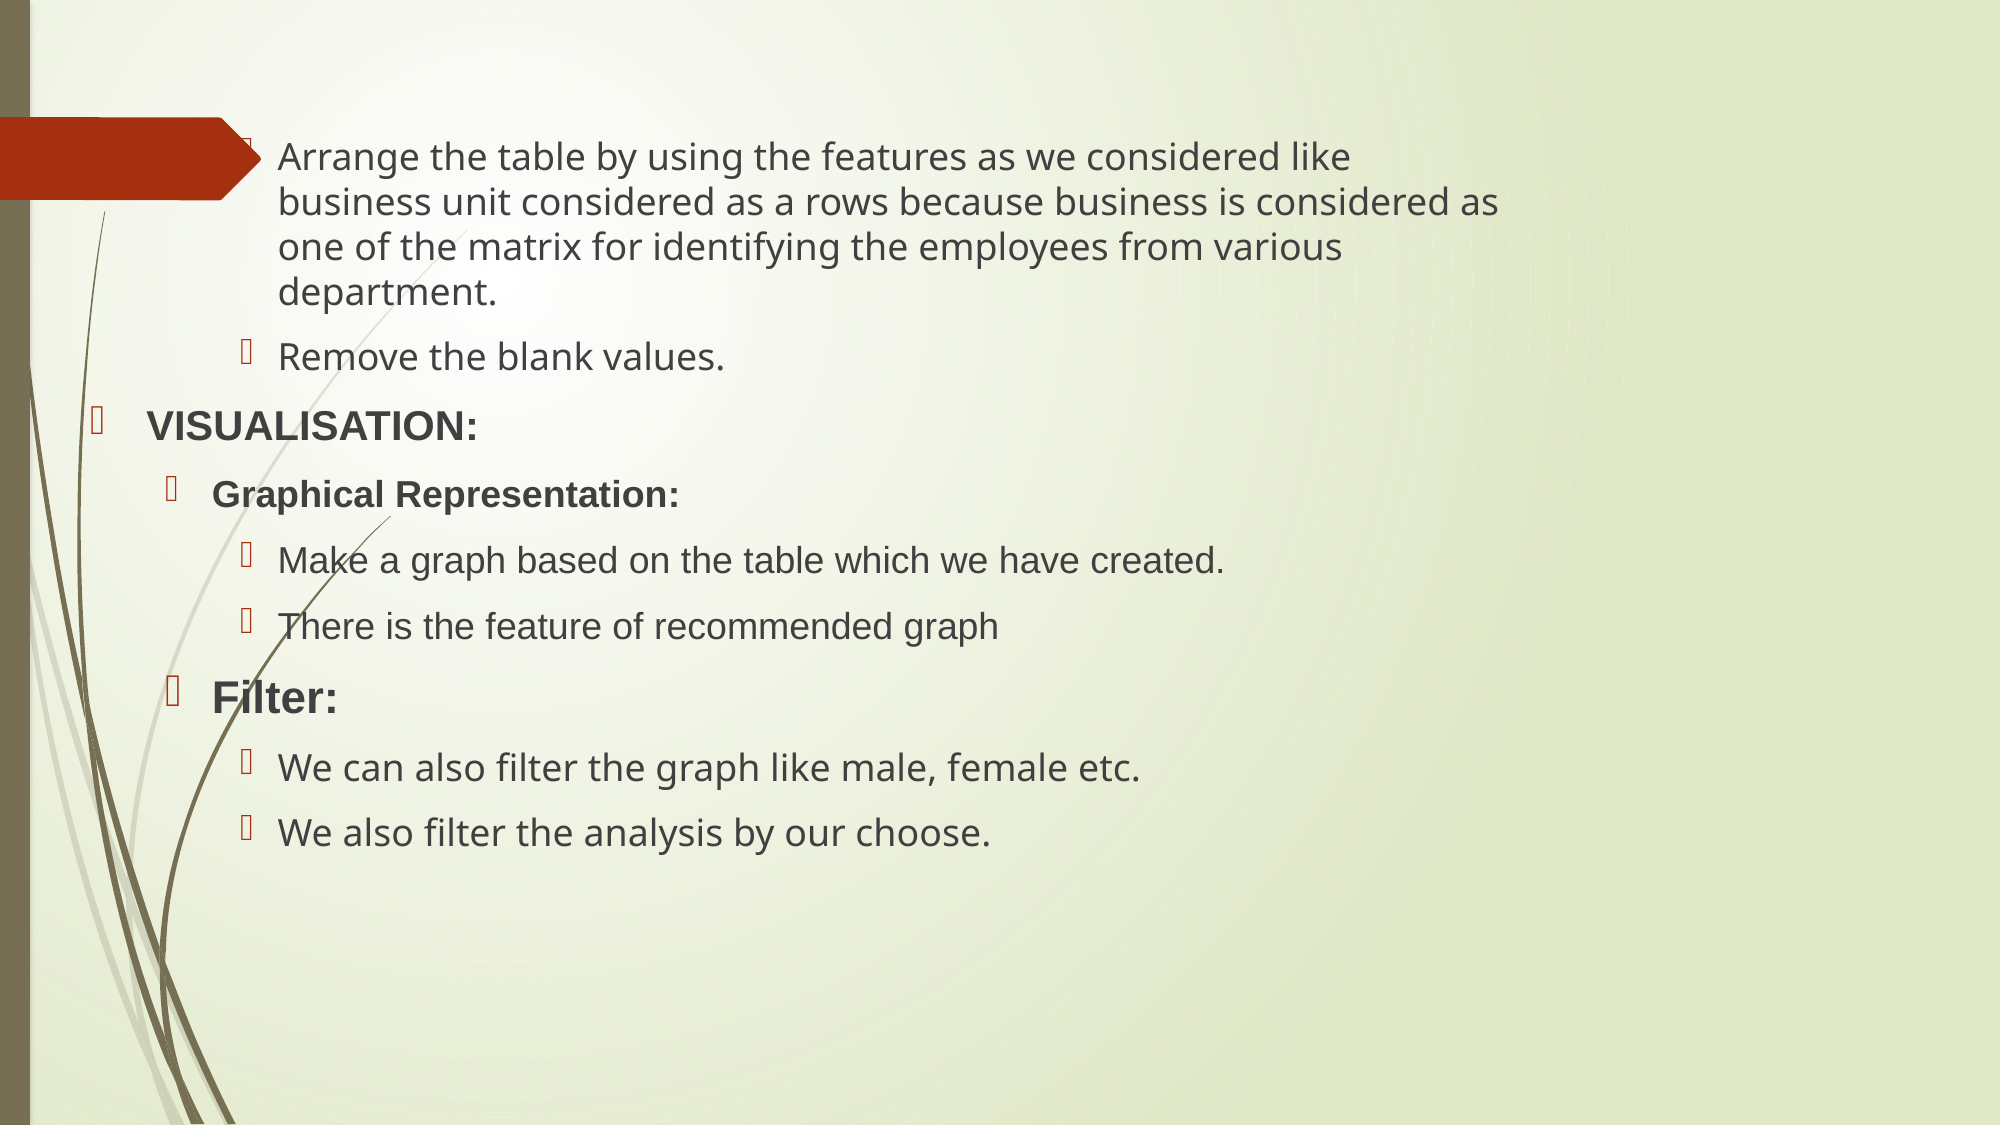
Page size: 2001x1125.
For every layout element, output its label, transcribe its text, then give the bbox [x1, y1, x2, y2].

list Arrange the table by using the features as we considered like business unit considered as a rows because business is considered as one of the matrix for identifying the employees from various department. Remove the blank values. VISUALISATION: Graphical Representation: Make a graph based on the table which we have created. There is the feature of recommended graph Filter: We can also filter the graph like male, female etc. We also filter the analysis by our choose. [75, 125, 1525, 888]
